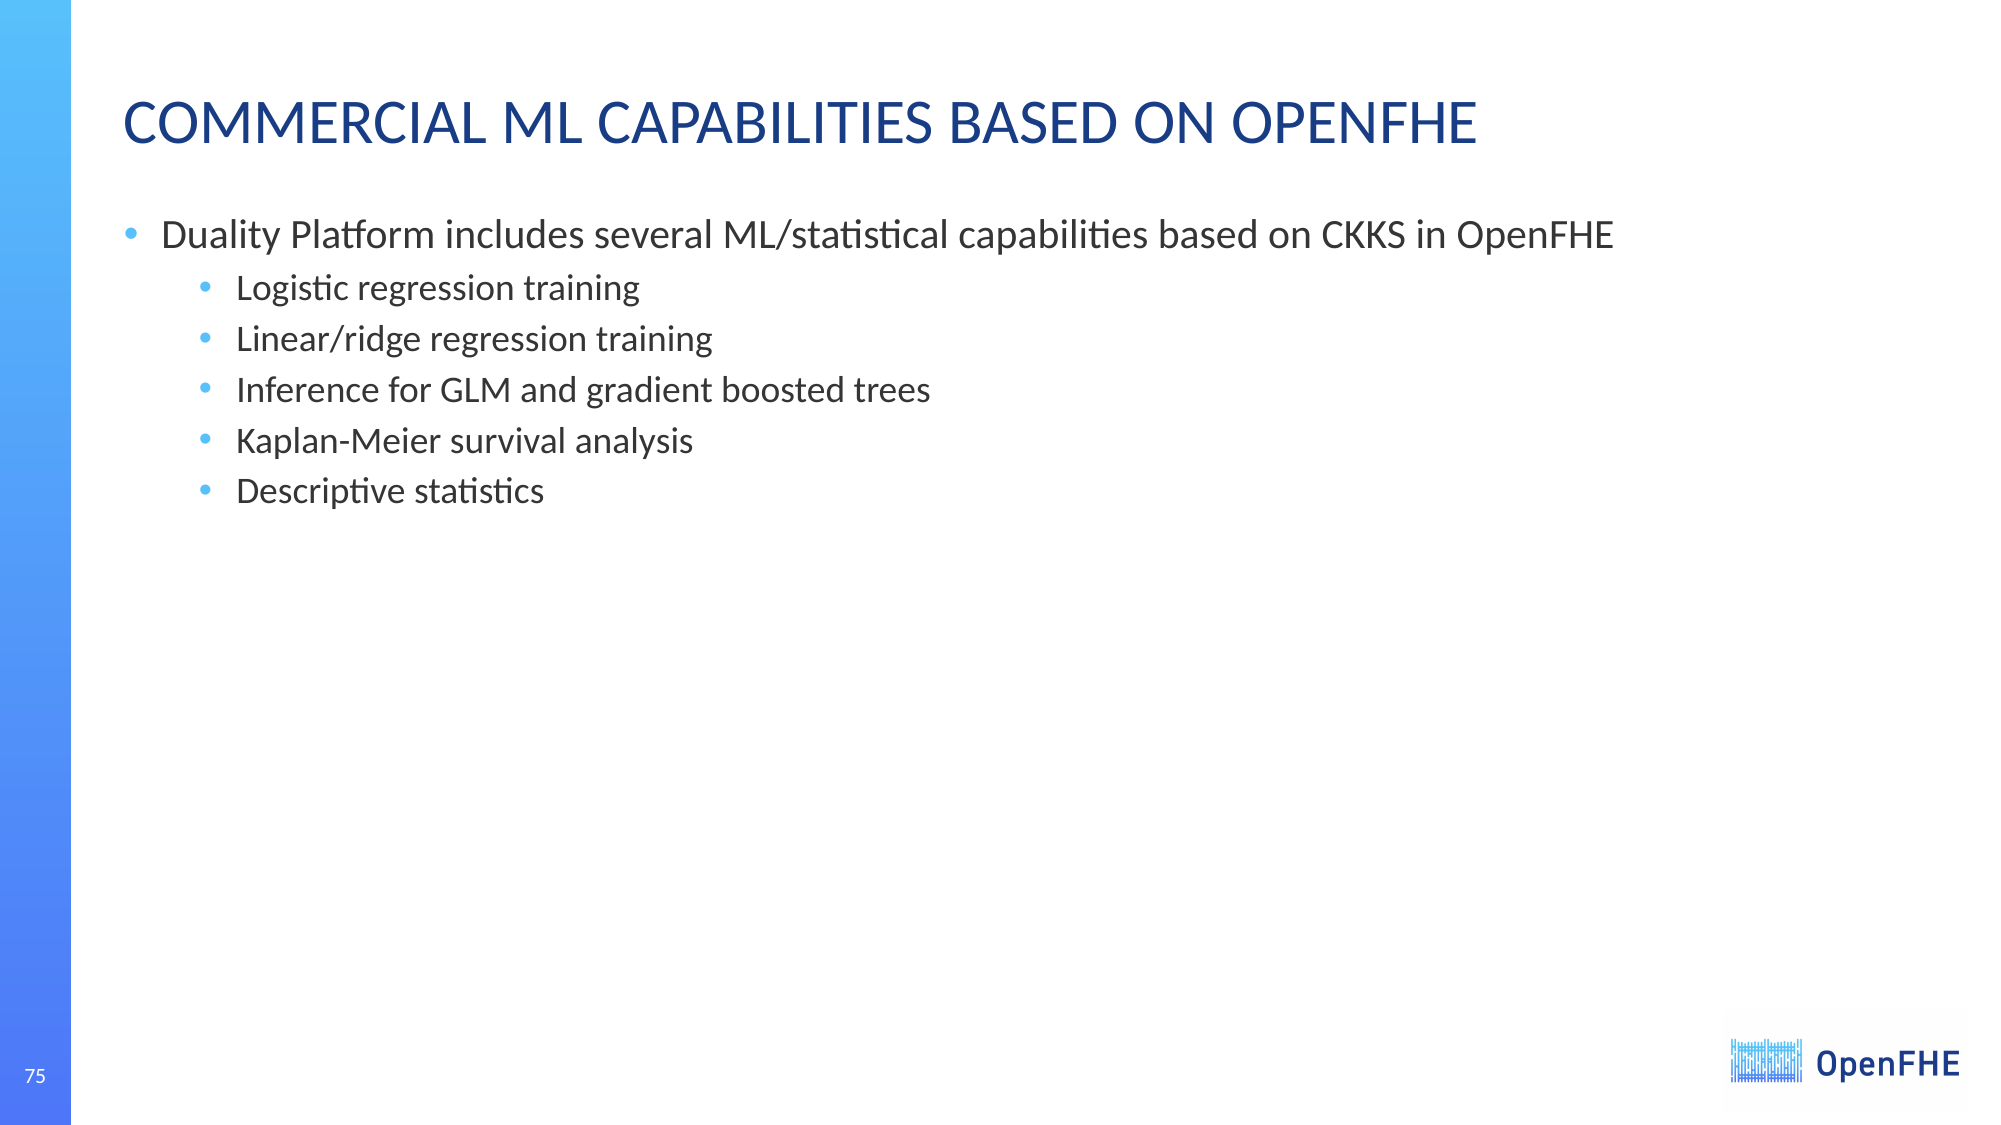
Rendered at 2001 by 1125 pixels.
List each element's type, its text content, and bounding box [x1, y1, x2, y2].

picture [1722, 1028, 1968, 1112]
list Duality Platform includes several ML/statistical capabilities based on CKKS in OpenFHE Logistic regression training Linear/ridge regression training Inference for GLM and gradient boosted trees Kaplan-Meier survival analysis Descriptive statistics [108, 205, 1968, 1028]
title COMMERCIAL ML CAPABILITIES BASED ON OPENFHE [108, 80, 1968, 165]
